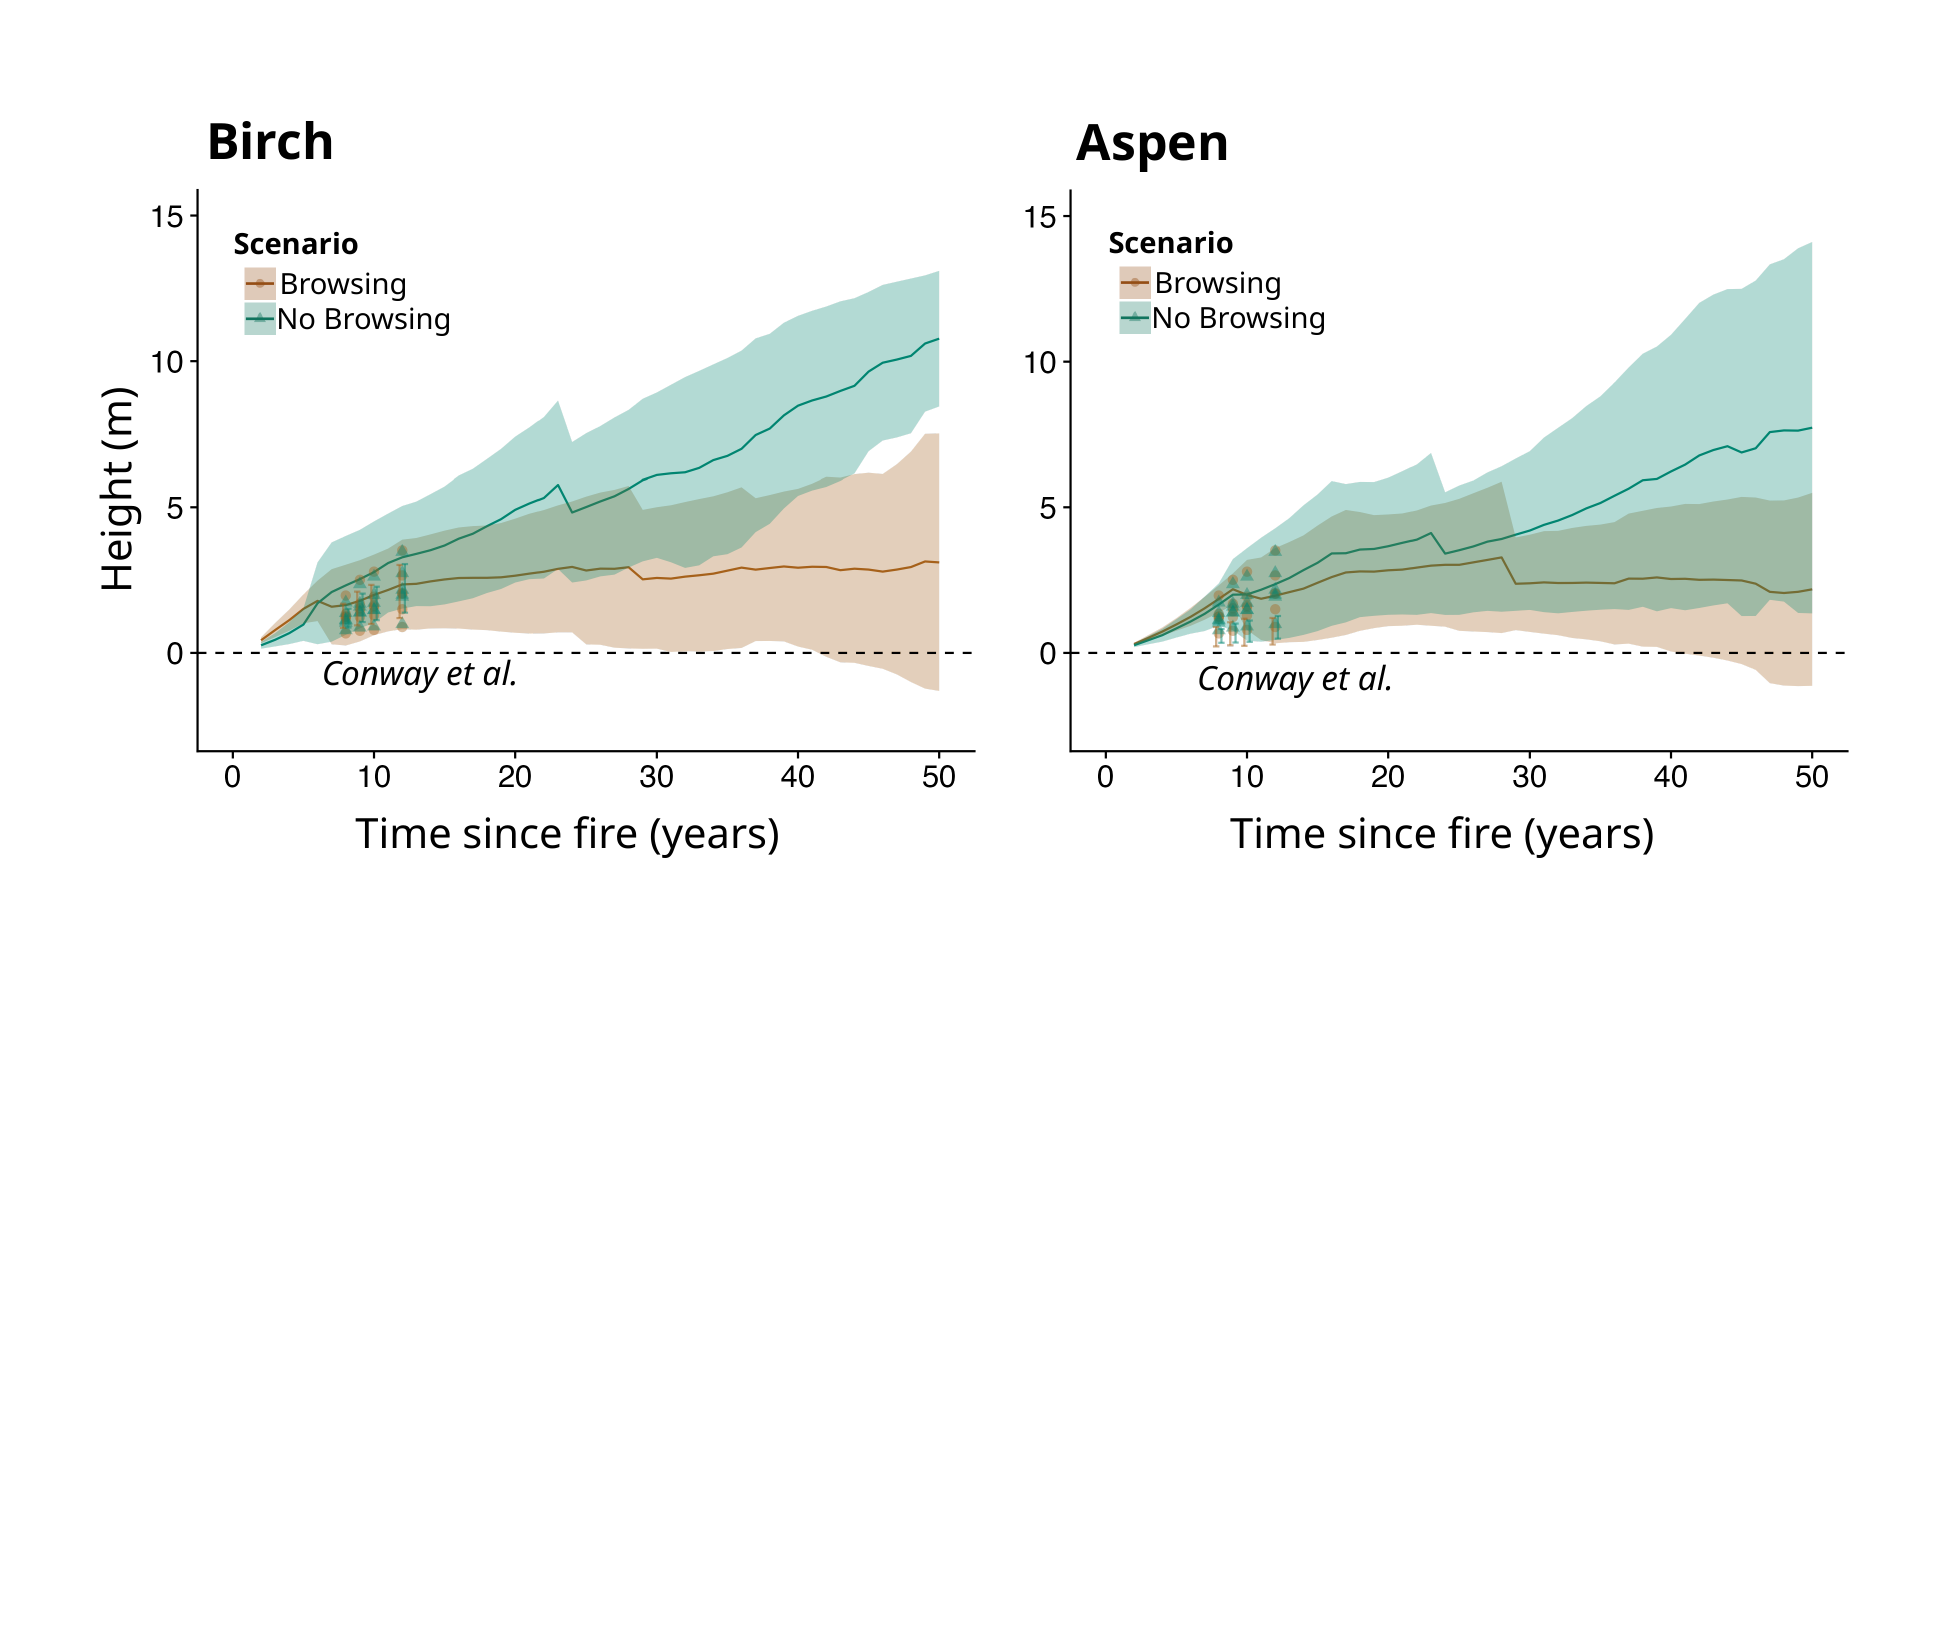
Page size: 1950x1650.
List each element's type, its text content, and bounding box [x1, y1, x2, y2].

text_box Time since fire (years) [1215, 799, 1670, 865]
text_box Height (m) [82, 372, 147, 609]
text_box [1022, 188, 1862, 789]
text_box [1100, 216, 1333, 358]
text_box Time since fire (years) [340, 799, 795, 865]
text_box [147, 188, 989, 792]
text_box Aspen [1062, 102, 1245, 178]
text_box Birch [191, 102, 350, 178]
